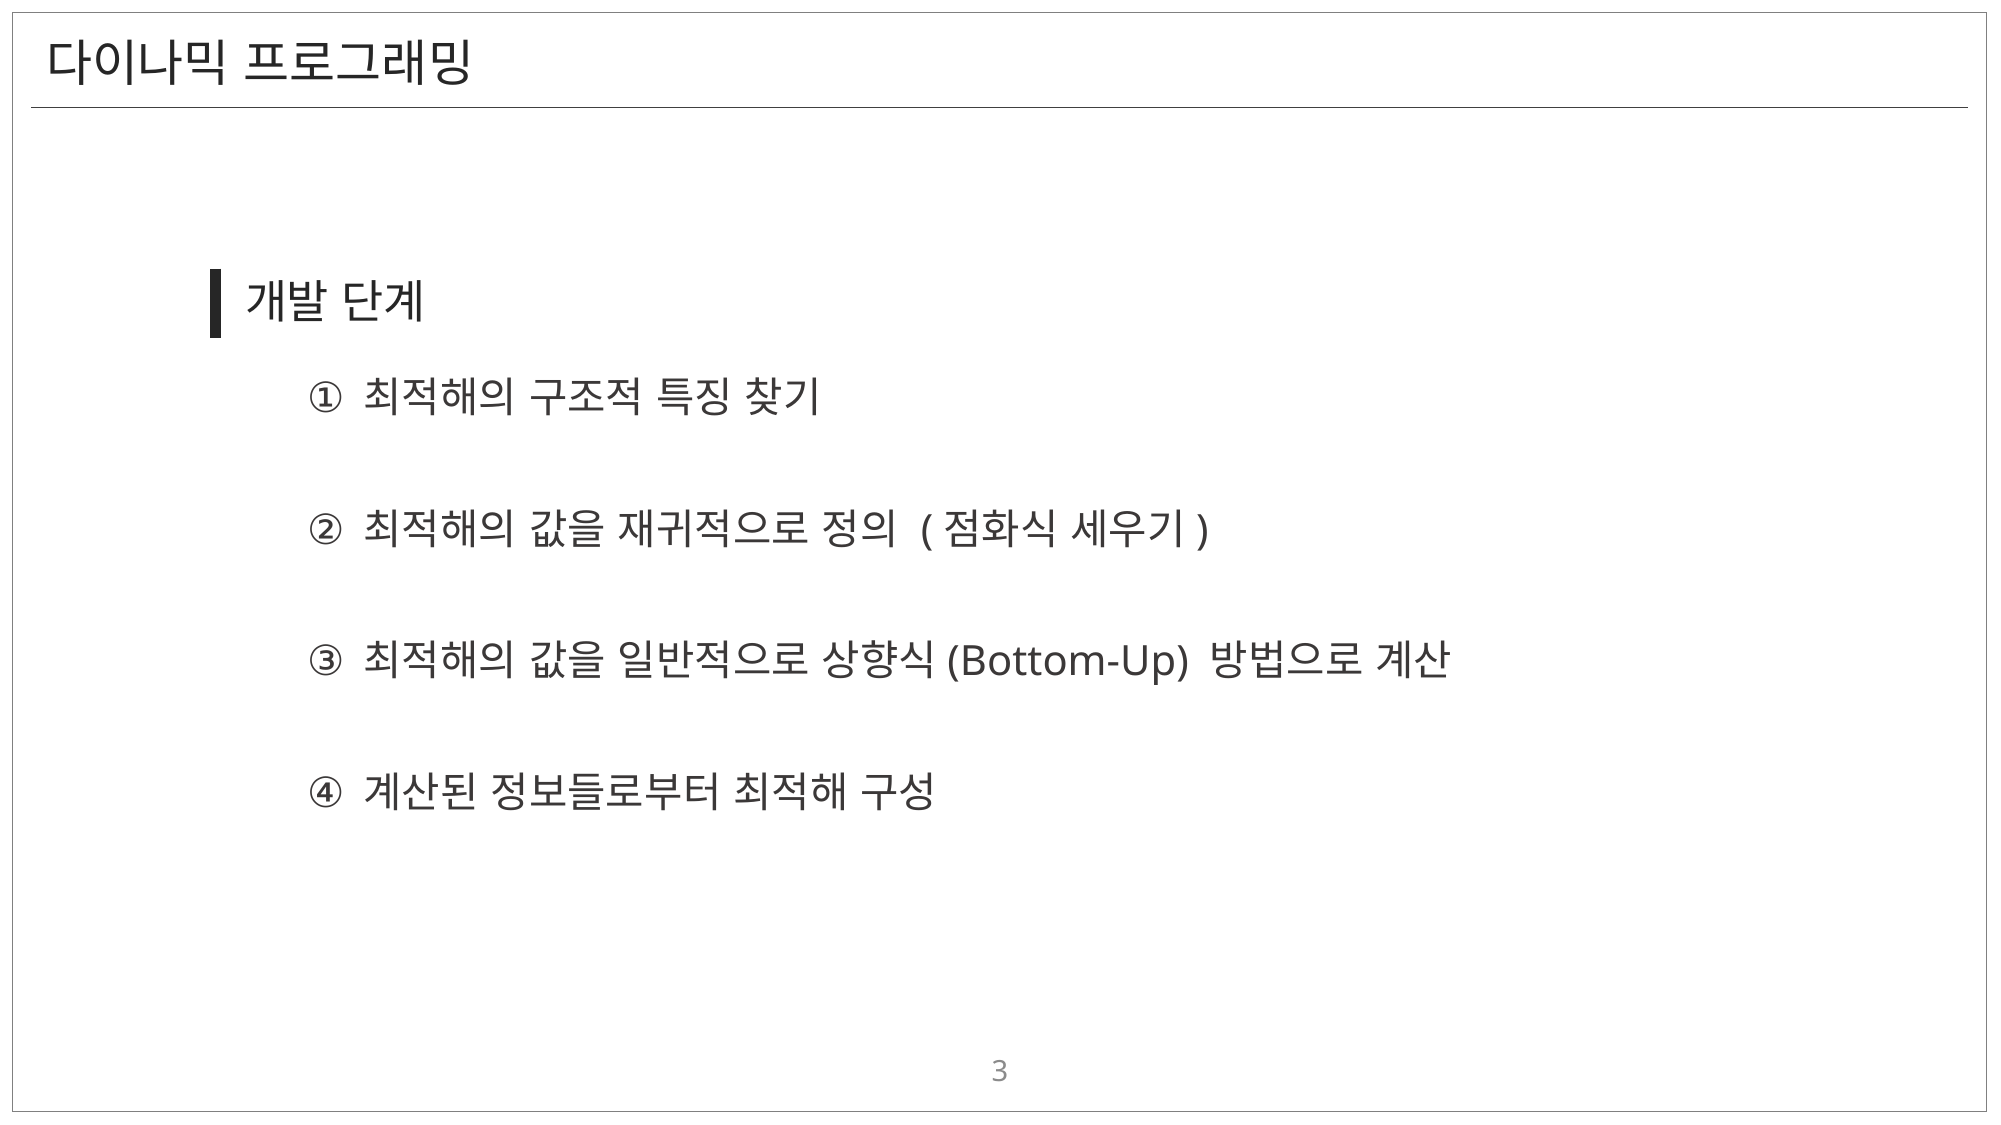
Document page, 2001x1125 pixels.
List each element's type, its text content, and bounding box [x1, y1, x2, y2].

list 최적해의 구조적 특징 찾기 최적해의 값을 재귀적으로 정의 (점화식 세우기) 최적해의 값을 일반적으로 상향식(Bottom-Up) 방법으로 계산 계산된 정보들로부터 최적해 구성 [292, 369, 1710, 904]
list 개발 단계 [230, 271, 969, 337]
title 다이나믹 프로그래밍 [31, 30, 1969, 101]
slide_number 3 [662, 1047, 1338, 1098]
